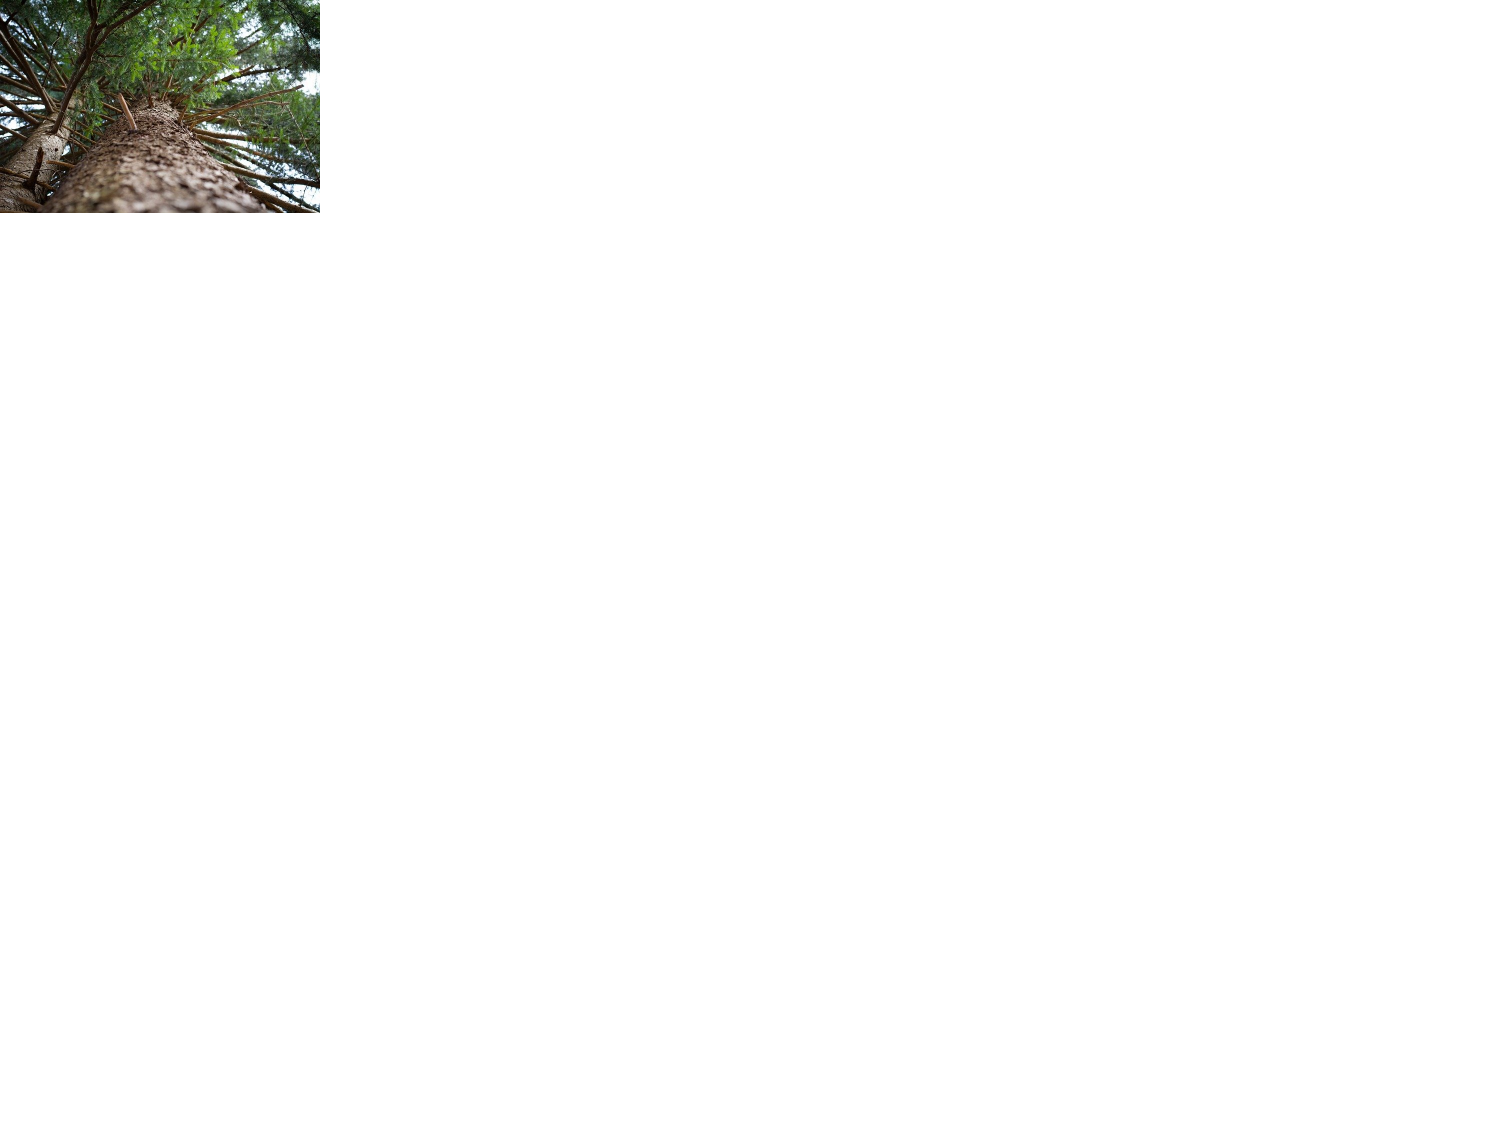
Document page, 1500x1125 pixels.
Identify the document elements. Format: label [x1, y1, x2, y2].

picture [0, 0, 321, 214]
